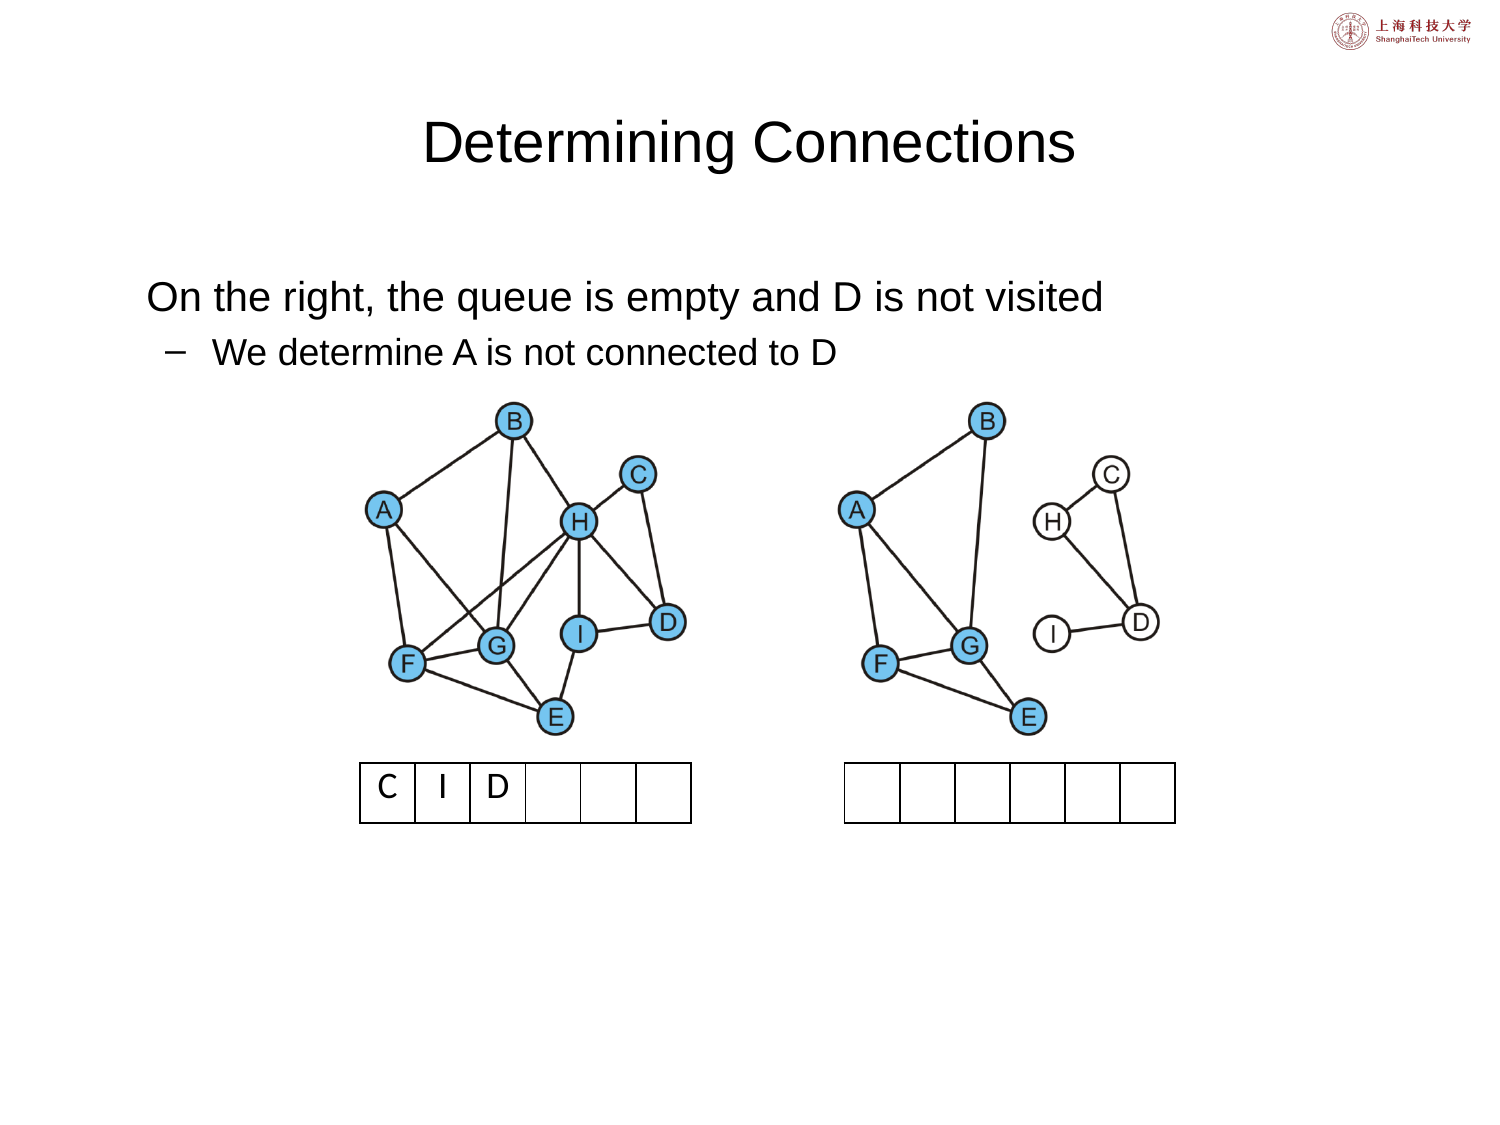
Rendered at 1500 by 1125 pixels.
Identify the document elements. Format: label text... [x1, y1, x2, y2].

table_header [1011, 764, 1064, 822]
table_header [1066, 764, 1119, 822]
table_header C [361, 764, 414, 822]
picture [1327, 0, 1478, 109]
table_header [956, 764, 1009, 822]
table_header [901, 764, 954, 822]
table_header I [416, 764, 469, 822]
list On the right, the queue is empty and D is not visited We determine A is not connected to D [74, 262, 1426, 1006]
table_header [637, 764, 690, 822]
table_header [845, 764, 899, 822]
picture [359, 396, 1164, 740]
table_header [1121, 764, 1174, 822]
table_header D [471, 764, 525, 822]
table_header [526, 764, 580, 822]
table_header [581, 764, 635, 822]
title Determining Connections [74, 44, 1426, 233]
